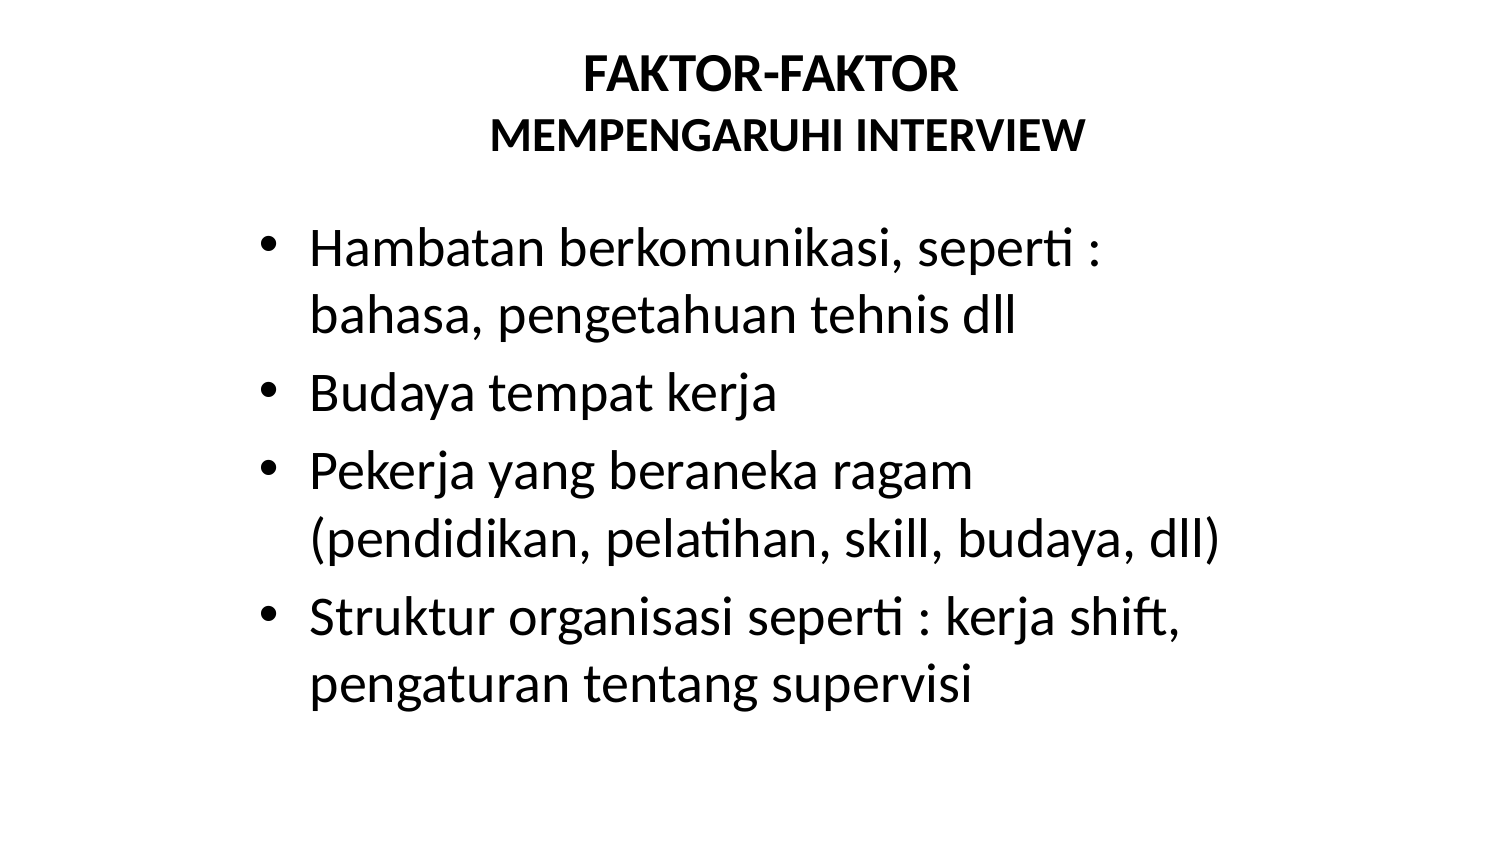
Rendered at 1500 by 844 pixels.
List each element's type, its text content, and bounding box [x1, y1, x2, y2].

title FAKTOR-FAKTOR MEMPENGARUHI INTERVIEW [271, 28, 1285, 169]
list Hambatan berkomunikasi, seperti : bahasa, pengetahuan tehnis dll Budaya tempat kerja Pekerja yang beraneka ragam (pendidikan, pelatihan, skill, budaya, dll) Struktur organisasi seperti : kerja shift, pengaturan tentang supervisi [243, 202, 1257, 760]
